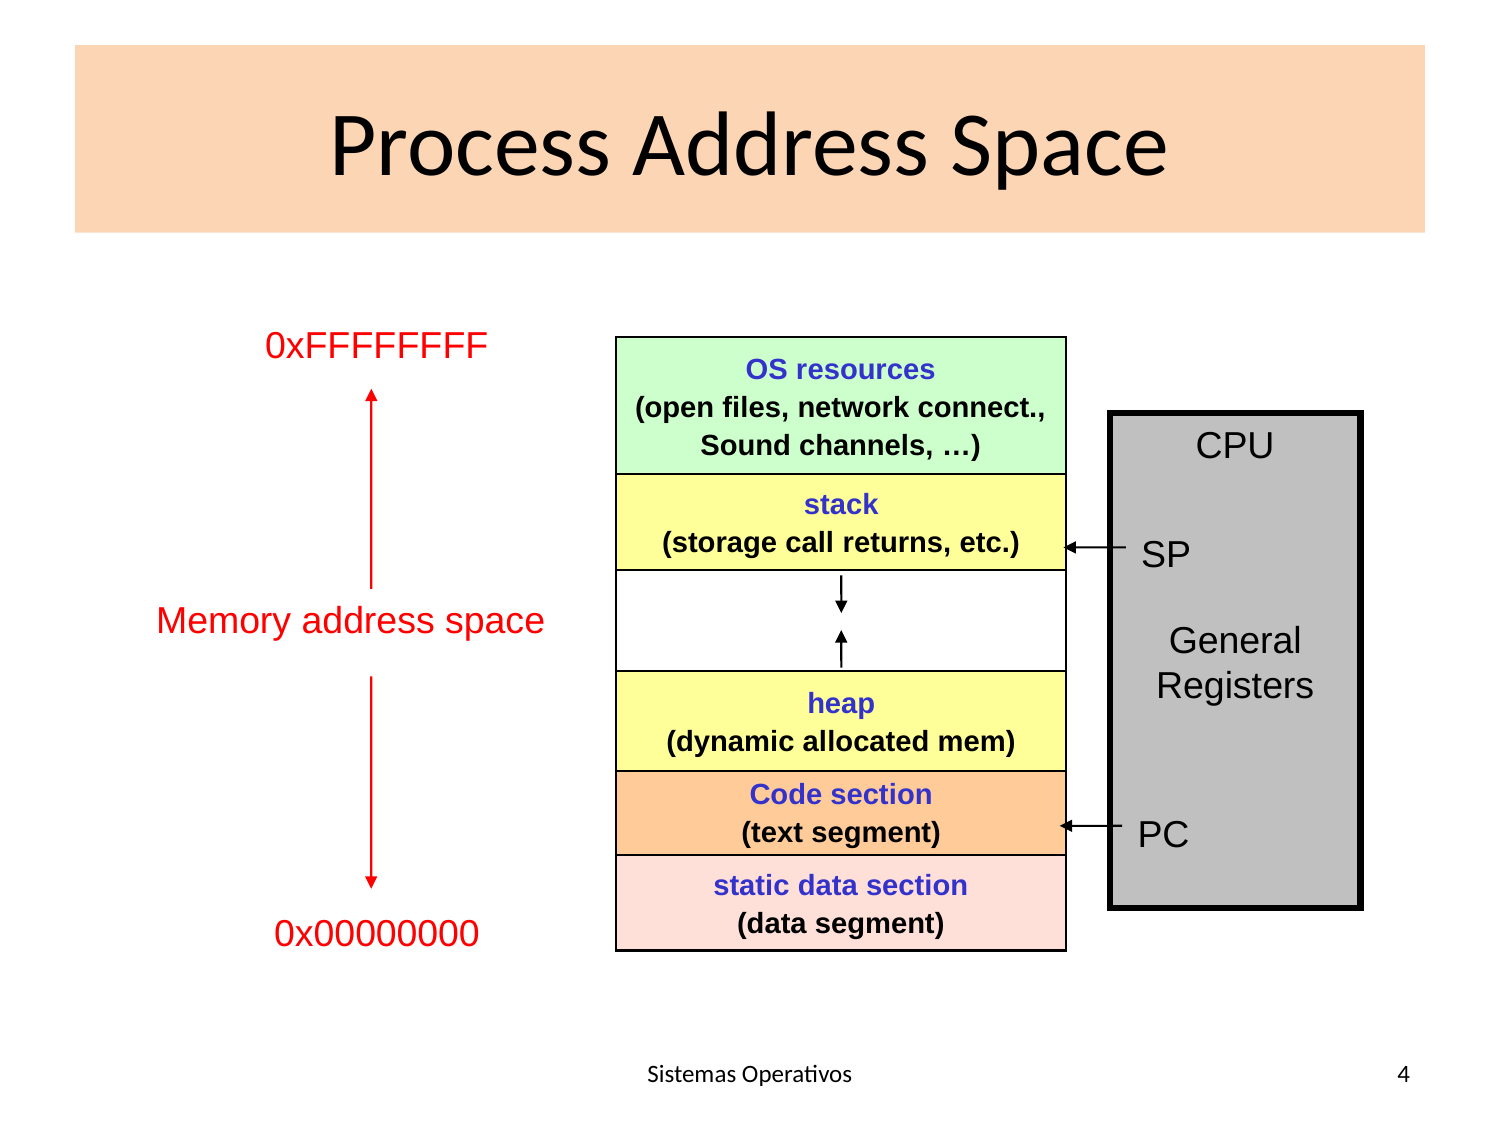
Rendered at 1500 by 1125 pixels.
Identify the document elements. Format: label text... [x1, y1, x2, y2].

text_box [139, 313, 1361, 962]
footer Sistemas Operativos [512, 1042, 988, 1103]
slide_number 4 [1074, 1042, 1425, 1103]
title Process Address Space [75, 45, 1425, 233]
